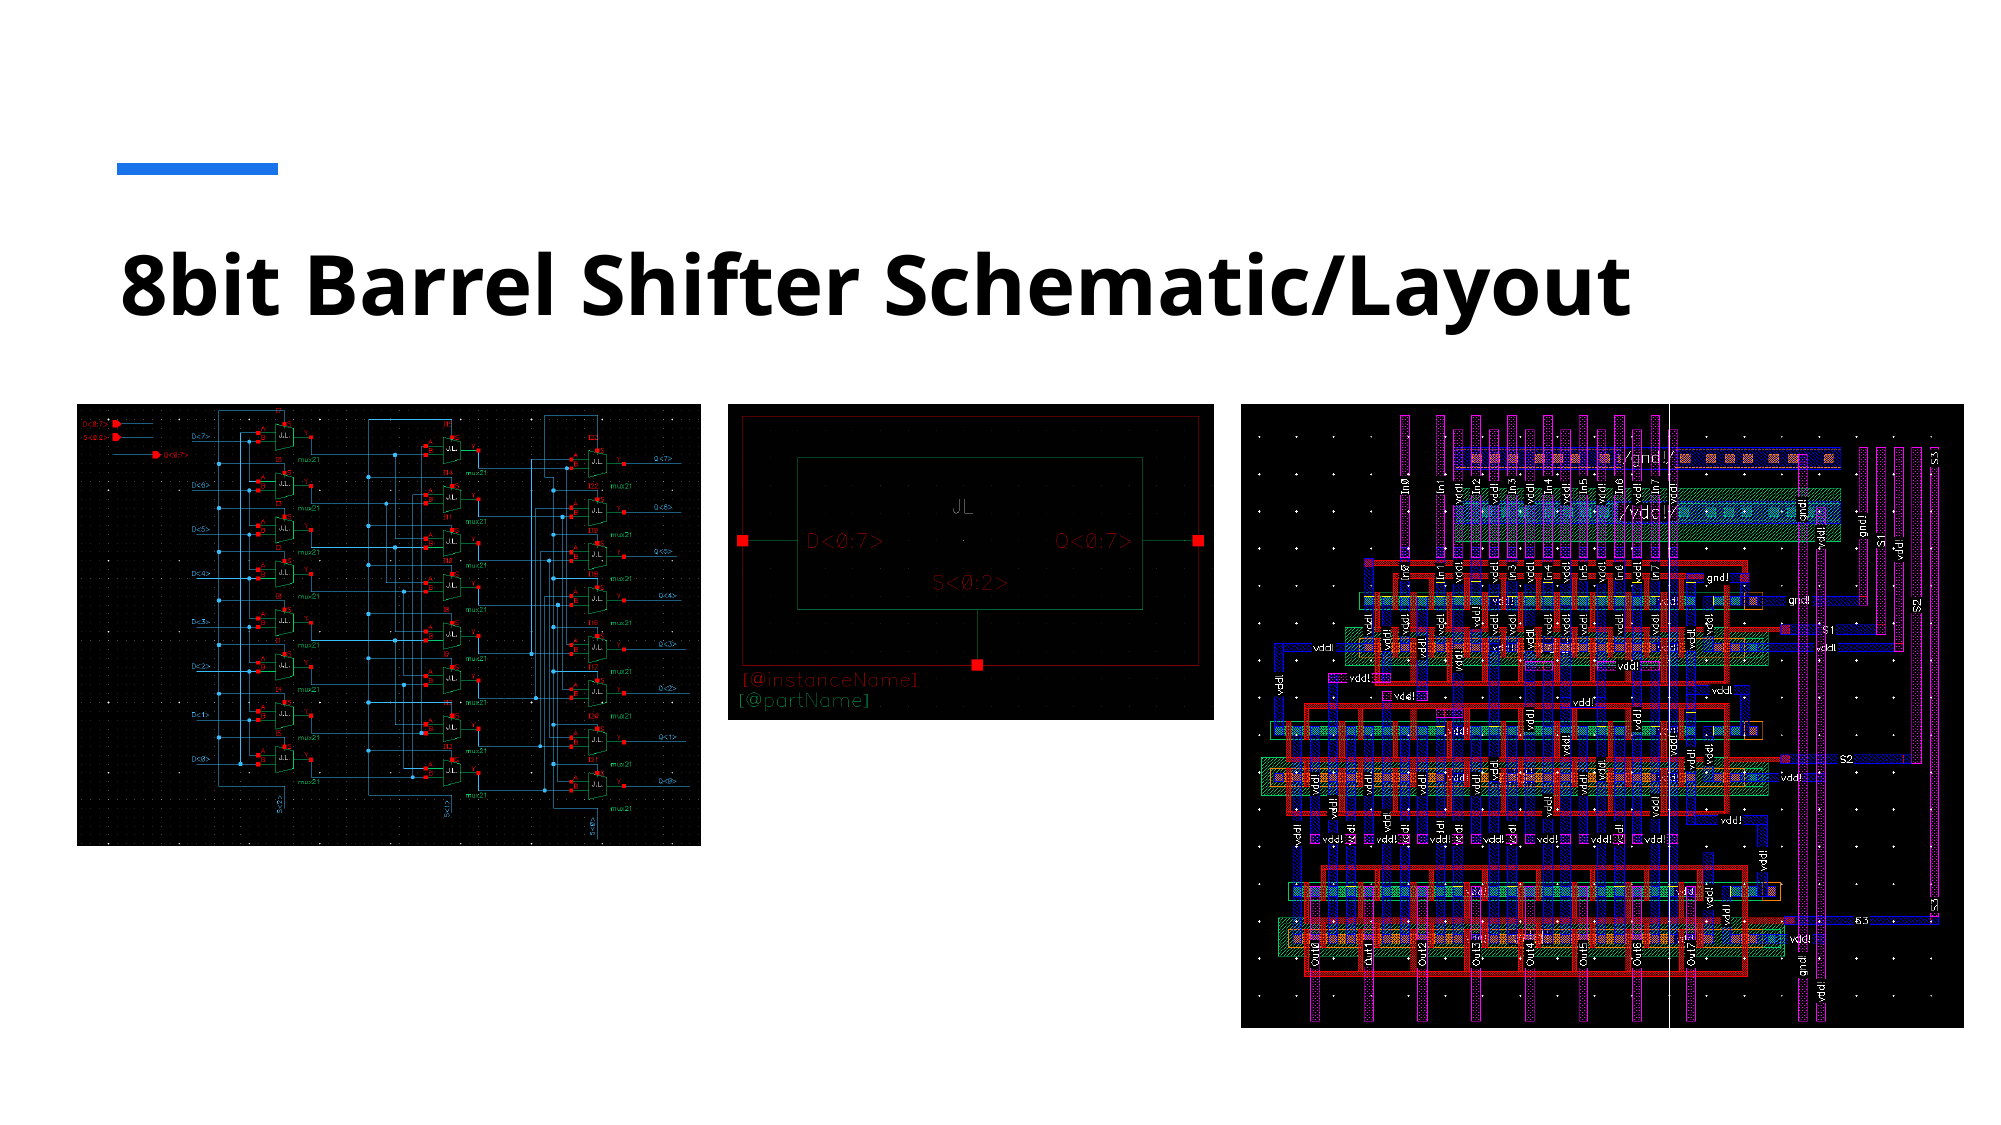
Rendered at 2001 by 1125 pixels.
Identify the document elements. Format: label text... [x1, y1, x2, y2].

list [77, 404, 701, 846]
title 8bit Barrel Shifter Schematic/Layout [105, 224, 1892, 405]
picture [728, 404, 1214, 720]
picture [1241, 404, 1964, 1028]
